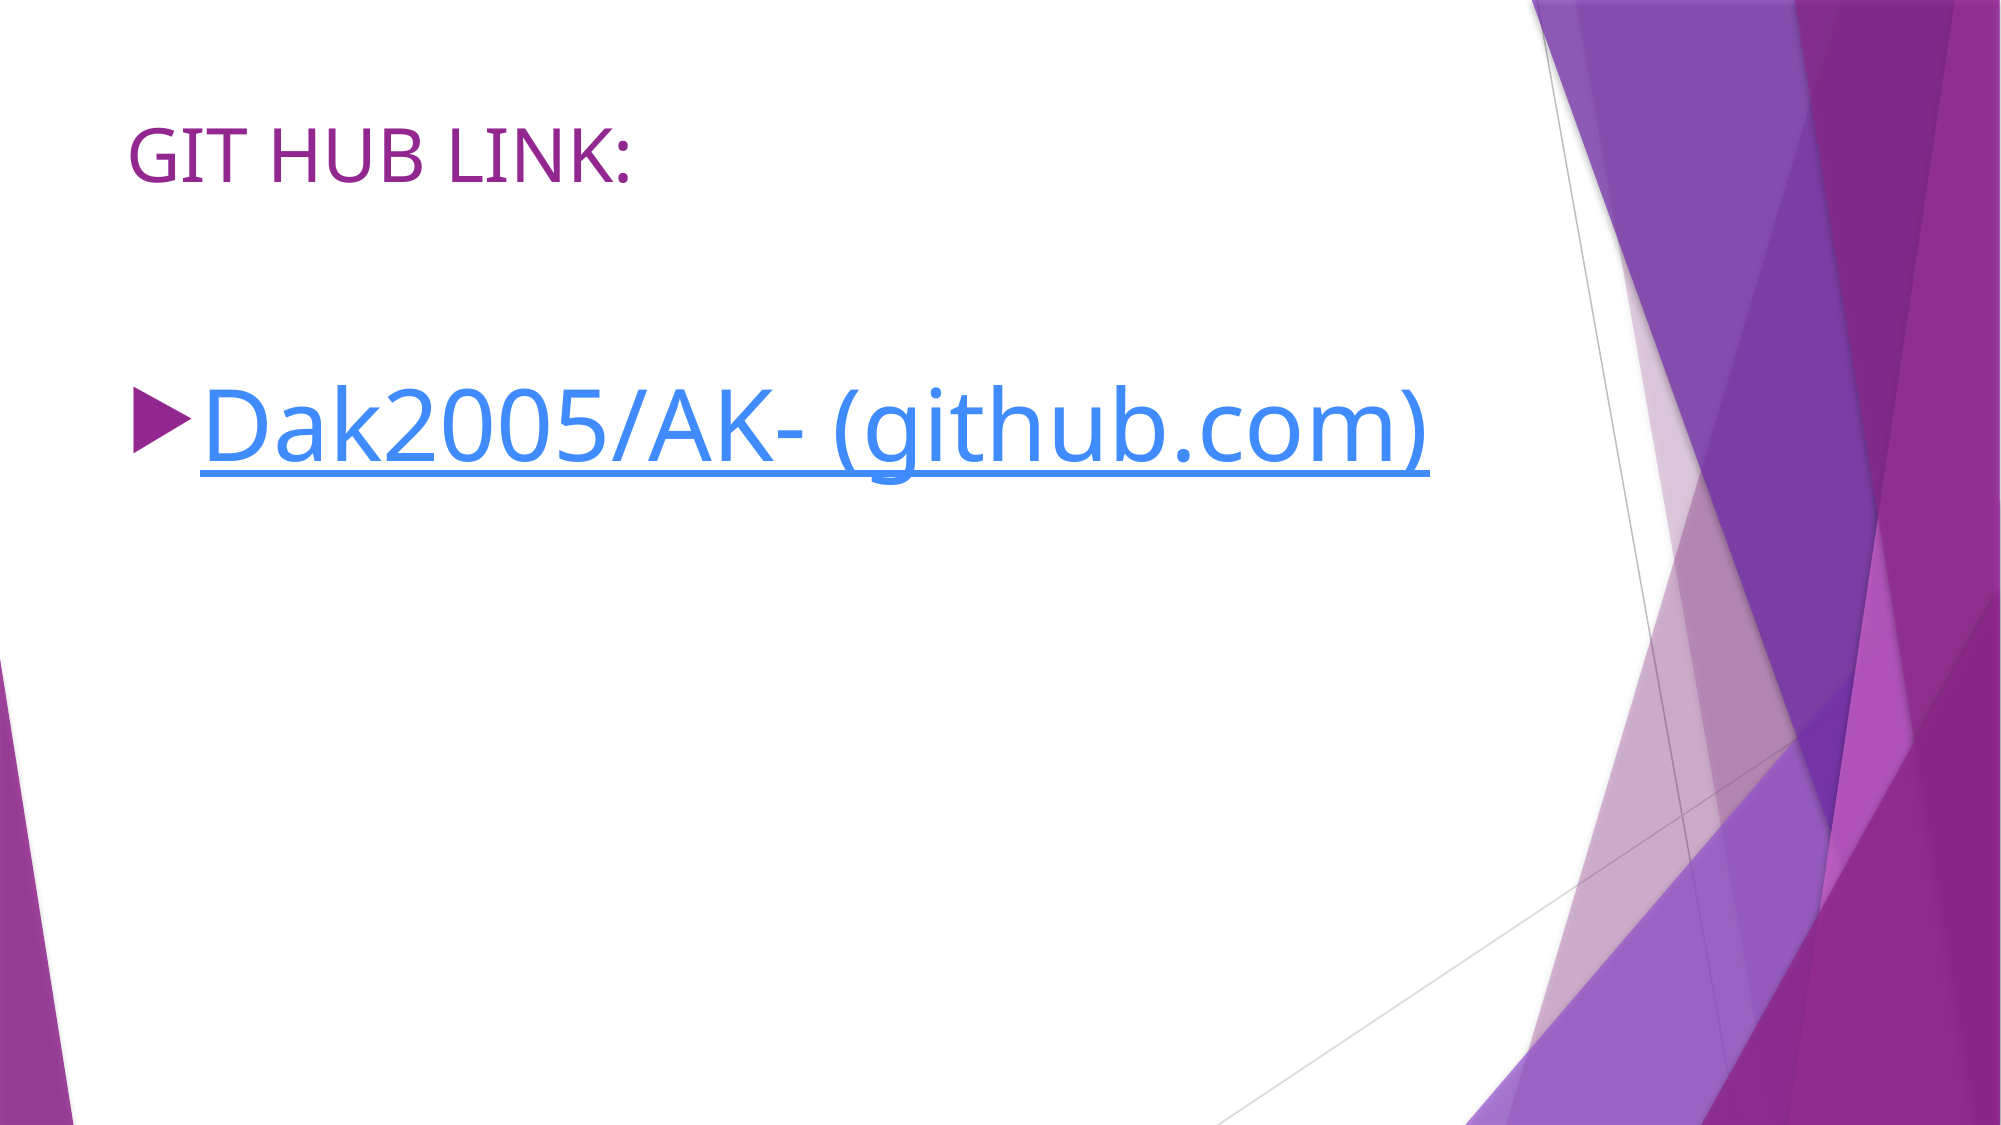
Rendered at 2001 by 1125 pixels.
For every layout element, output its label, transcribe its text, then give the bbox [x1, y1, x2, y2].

title GIT HUB LINK: [111, 99, 1522, 317]
list Dak2005/AK- (github.com) [111, 354, 1522, 992]
